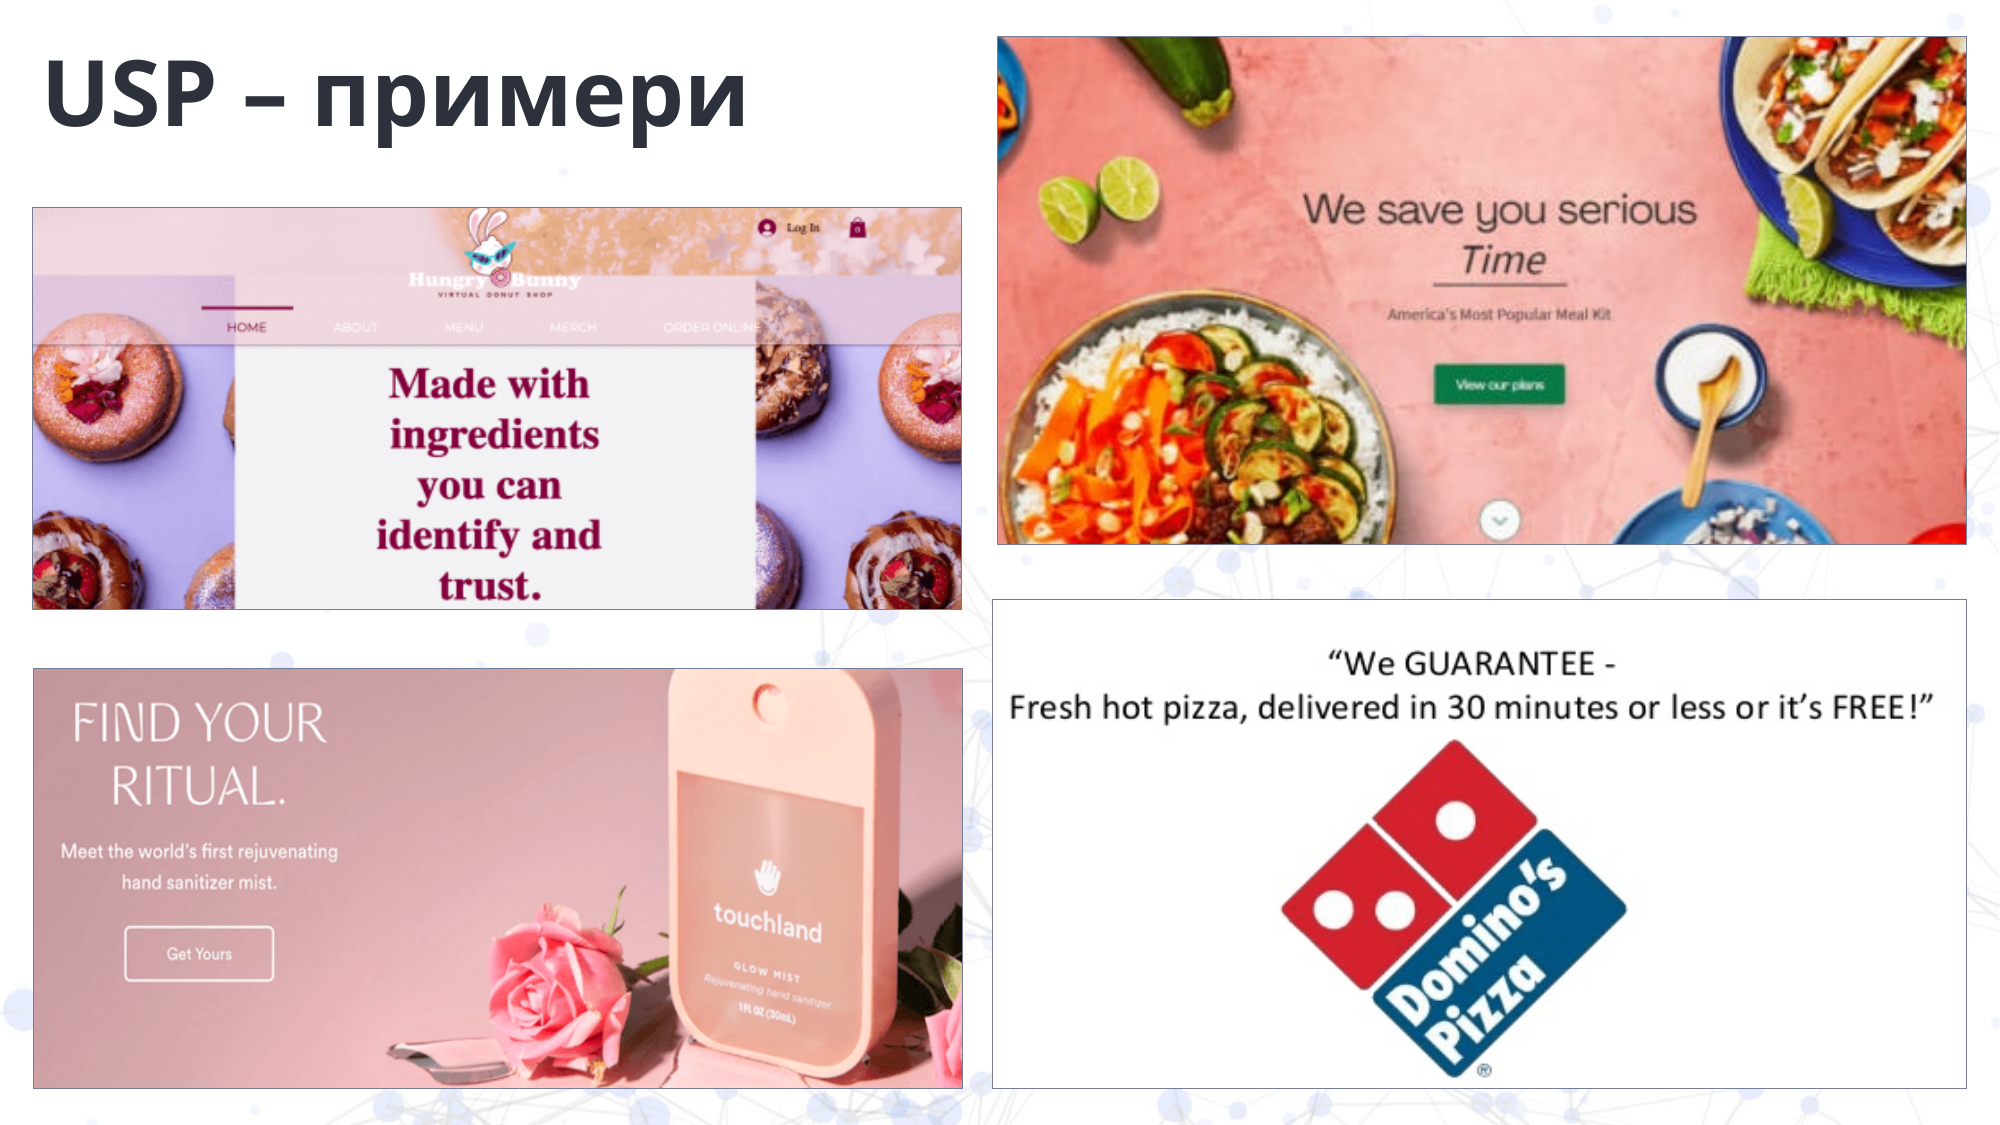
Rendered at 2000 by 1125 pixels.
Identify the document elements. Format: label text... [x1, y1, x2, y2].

title USP – примери [23, 17, 1975, 163]
picture [0, 0, 2000, 1125]
